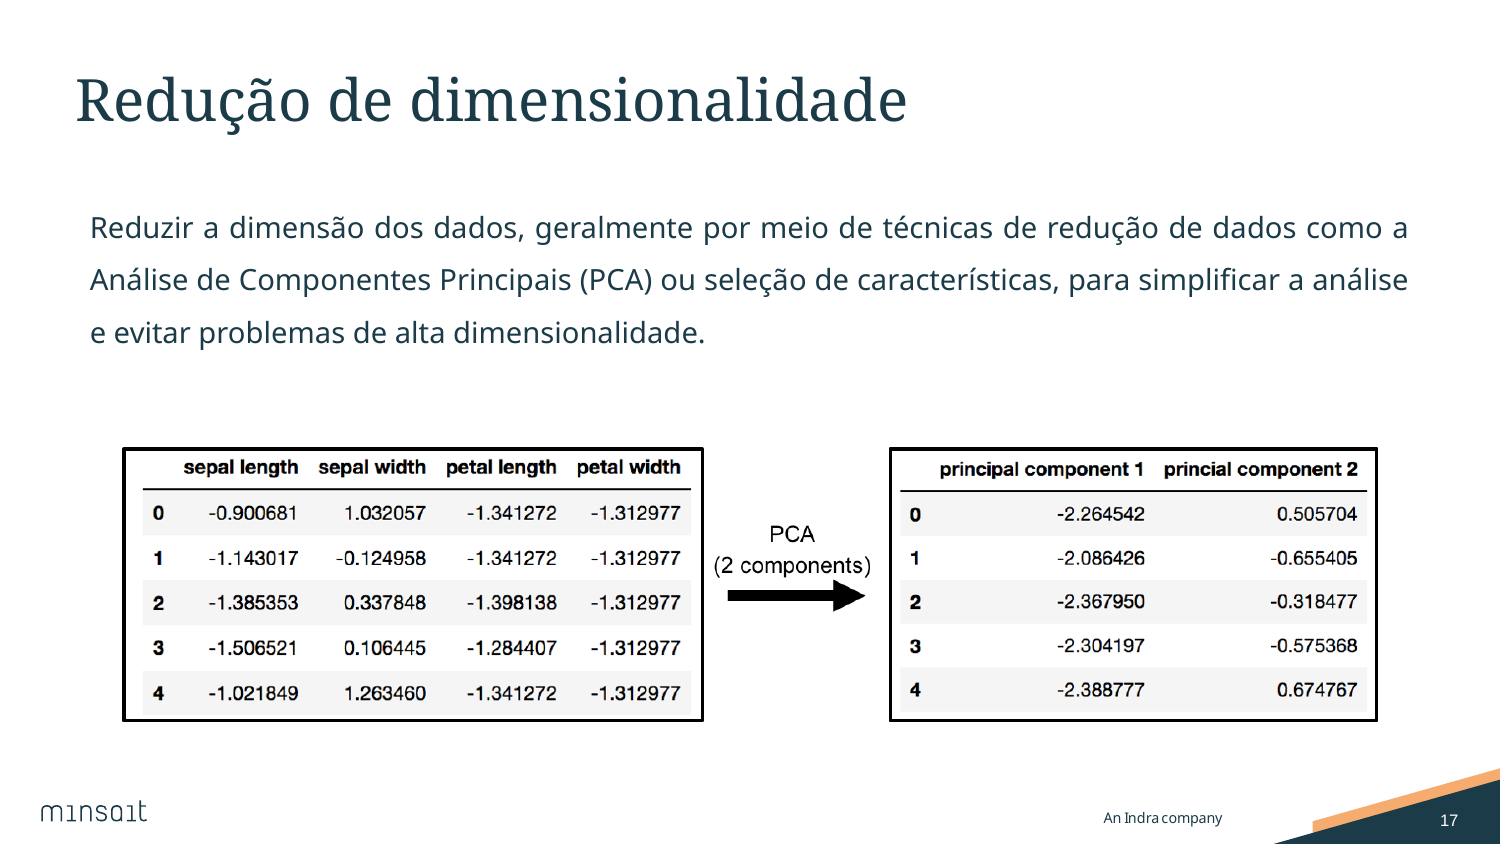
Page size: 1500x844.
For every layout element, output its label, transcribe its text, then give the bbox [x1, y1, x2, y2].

picture [122, 447, 1378, 722]
title Redução de dimensionalidade [75, 71, 1425, 184]
text_box Reduzir a dimensão dos dados, geralmente por meio de técnicas de redução de dados como a Análise de Componentes Principais (PCA) ou seleção de características, para simplificar a análise e evitar problemas de alta dimensionalidade. [74, 184, 1425, 357]
